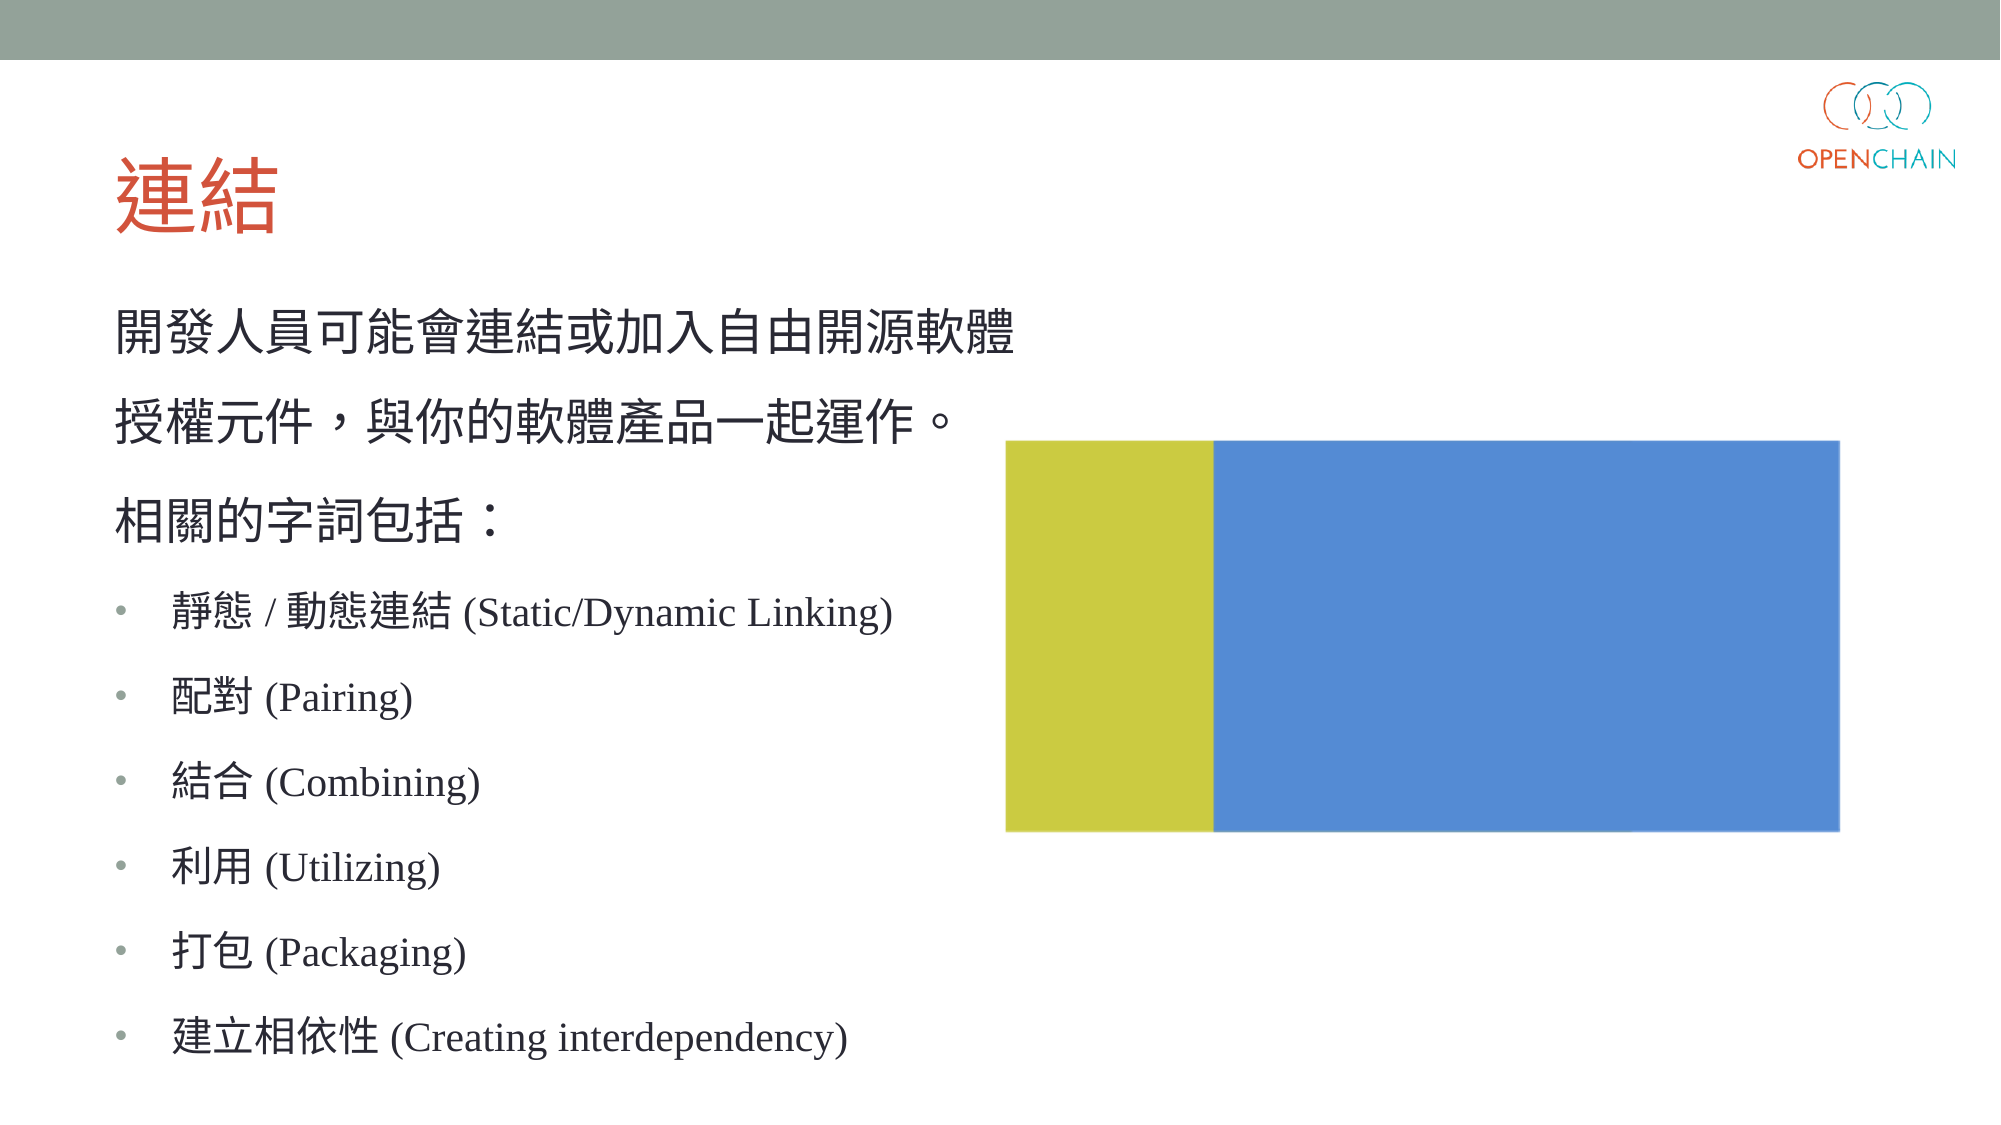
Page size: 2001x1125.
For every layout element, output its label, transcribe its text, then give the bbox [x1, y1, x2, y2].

title 連結 [99, 87, 1900, 250]
list 開發人員可能會連結或加入自由開源軟體授權元件，與你的軟體產品一起運作。 相關的字詞包括： 靜態/動態連結(Static/Dynamic Linking) 配對(Pairing) 結合(Combining) 利用(Utilizing) 打包(Packaging) 建立相依性(Creating interdependency) [99, 262, 709, 1063]
picture [1798, 82, 1955, 169]
picture [715, 236, 2000, 1089]
